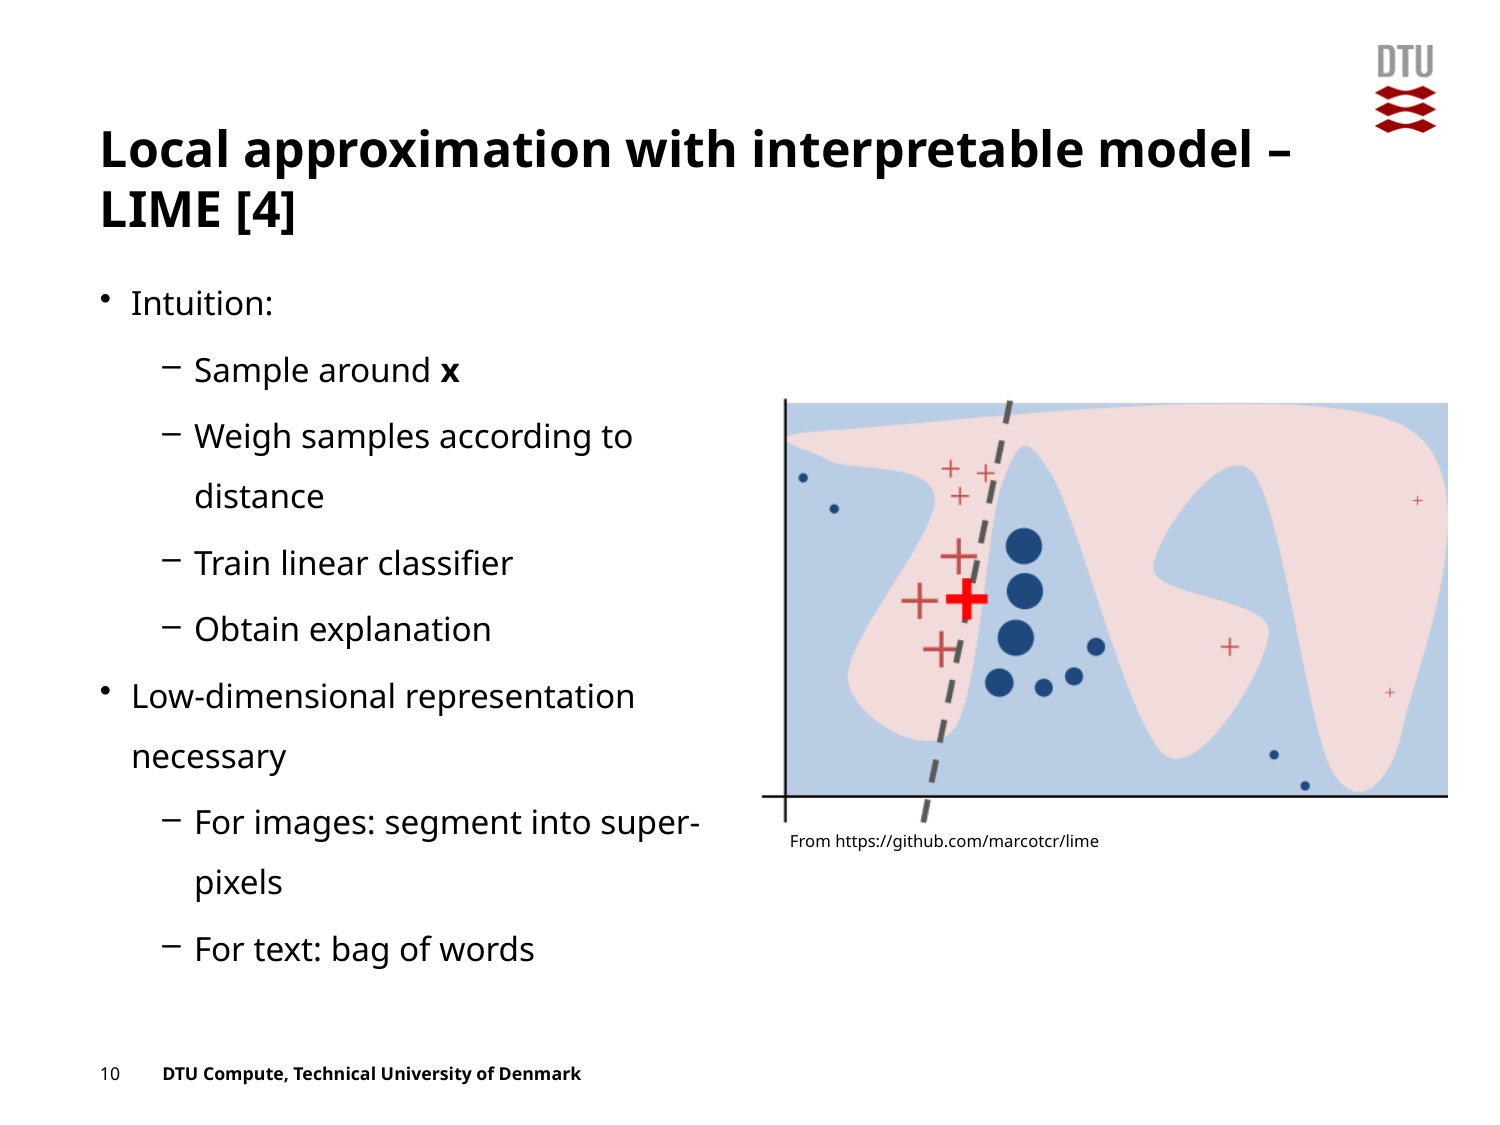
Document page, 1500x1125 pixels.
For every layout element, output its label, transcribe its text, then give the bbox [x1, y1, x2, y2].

text_box From https://github.com/marcotcr/lime [775, 832, 1115, 859]
list Intuition: Sample around x Weigh samples according to distance Train linear classifier Obtain explanation Low-dimensional representation necessary For images: segment into super-pixels For text: bag of words [99, 262, 725, 1012]
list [761, 396, 1448, 824]
slide_number 10 [99, 1062, 151, 1113]
picture [1375, 45, 1436, 133]
title Local approximation with interpretable model – LIME [4] [99, 50, 1375, 238]
